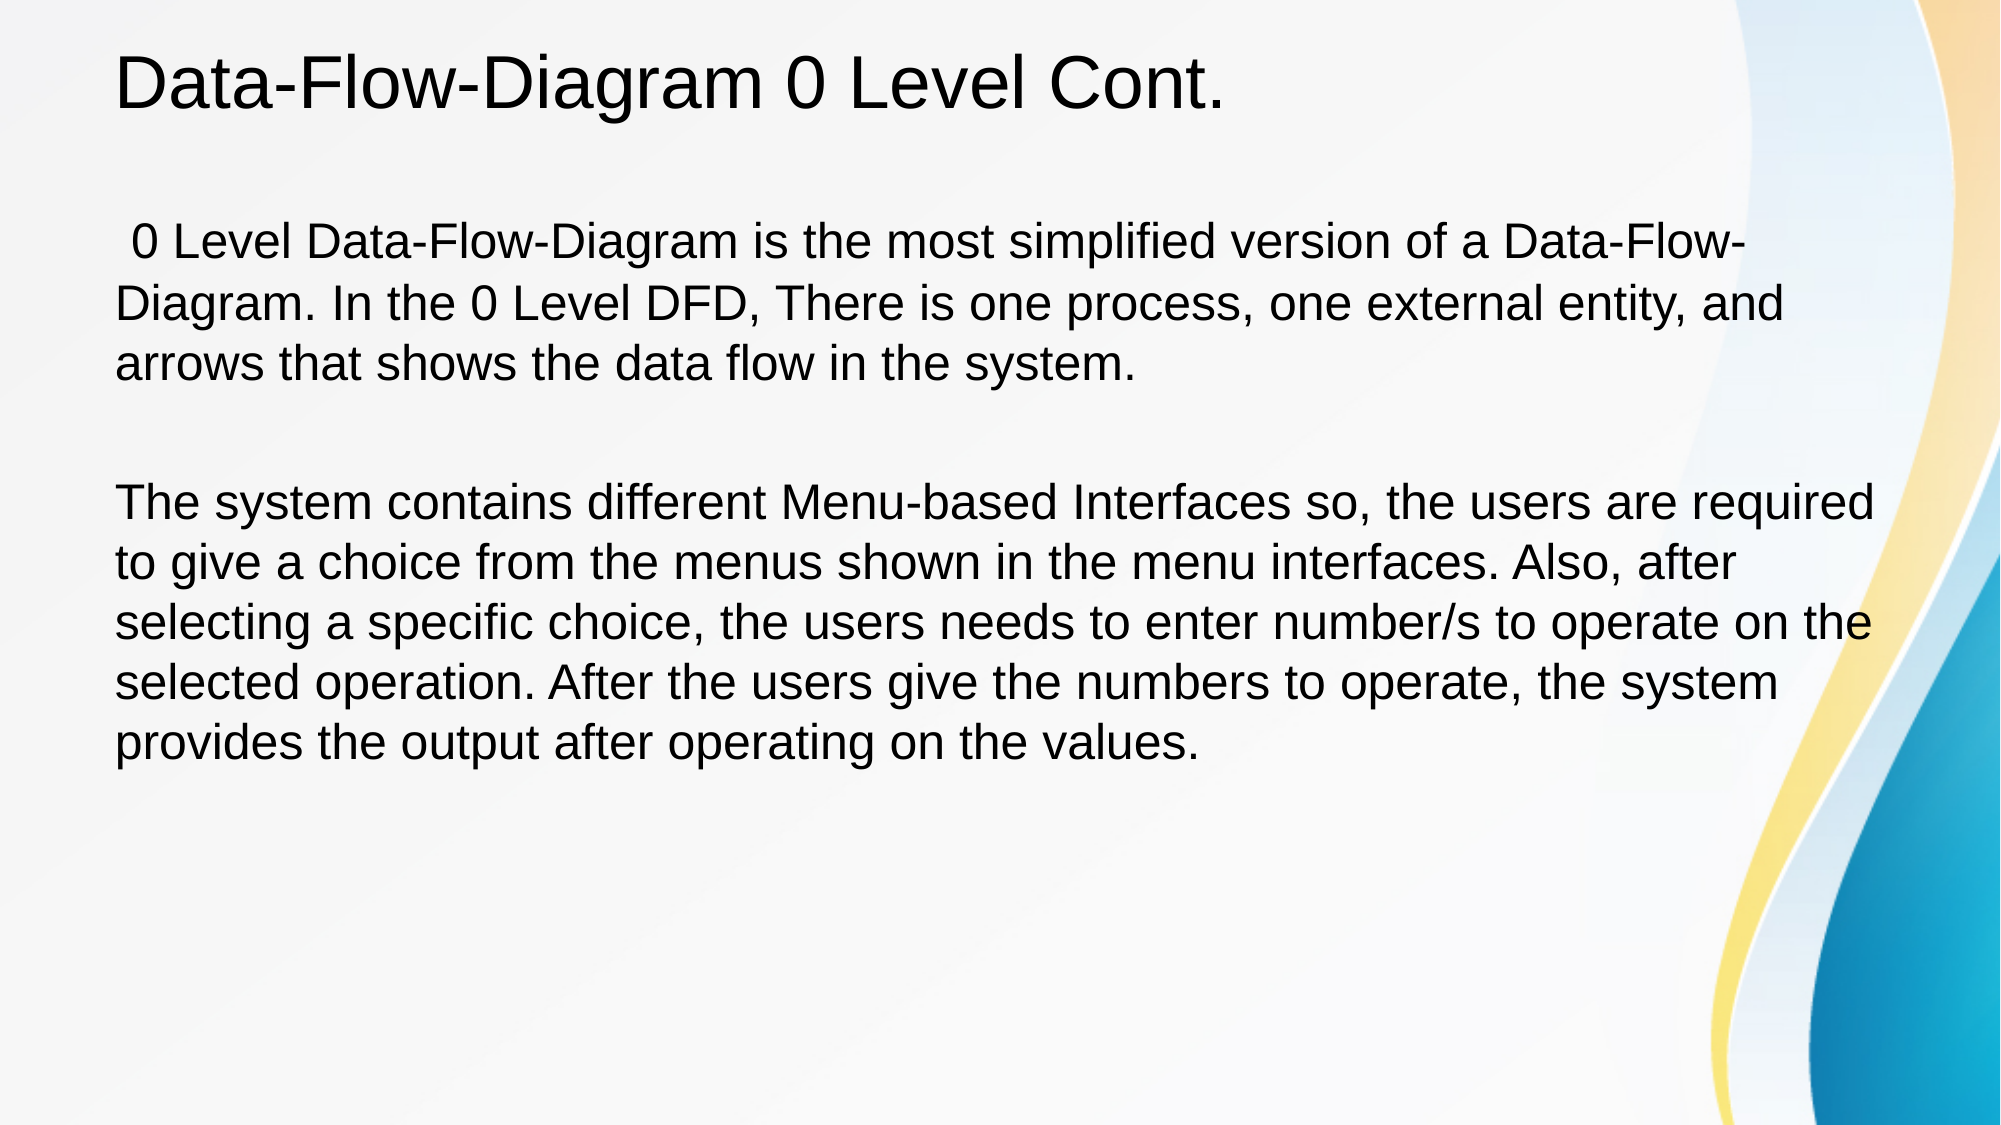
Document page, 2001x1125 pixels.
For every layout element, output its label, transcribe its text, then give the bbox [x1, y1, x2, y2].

title Data-Flow-Diagram 0 Level Cont. [99, 30, 1901, 127]
slide_number [1433, 1024, 1900, 1103]
list 0 Level Data-Flow-Diagram is the most simplified version of a Data-Flow-Diagram. In the 0 Level DFD, There is one process, one external entity, and arrows that shows the data flow in the system. The system contains different Menu-based Interfaces so, the users are required to give a choice from the menus shown in the menu interfaces. Also, after selecting a specific choice, the users needs to enter number/s to operate on the selected operation. After the users give the numbers to operate, the system provides the output after operating on the values. [99, 192, 1901, 1006]
picture [0, 0, 2001, 1125]
